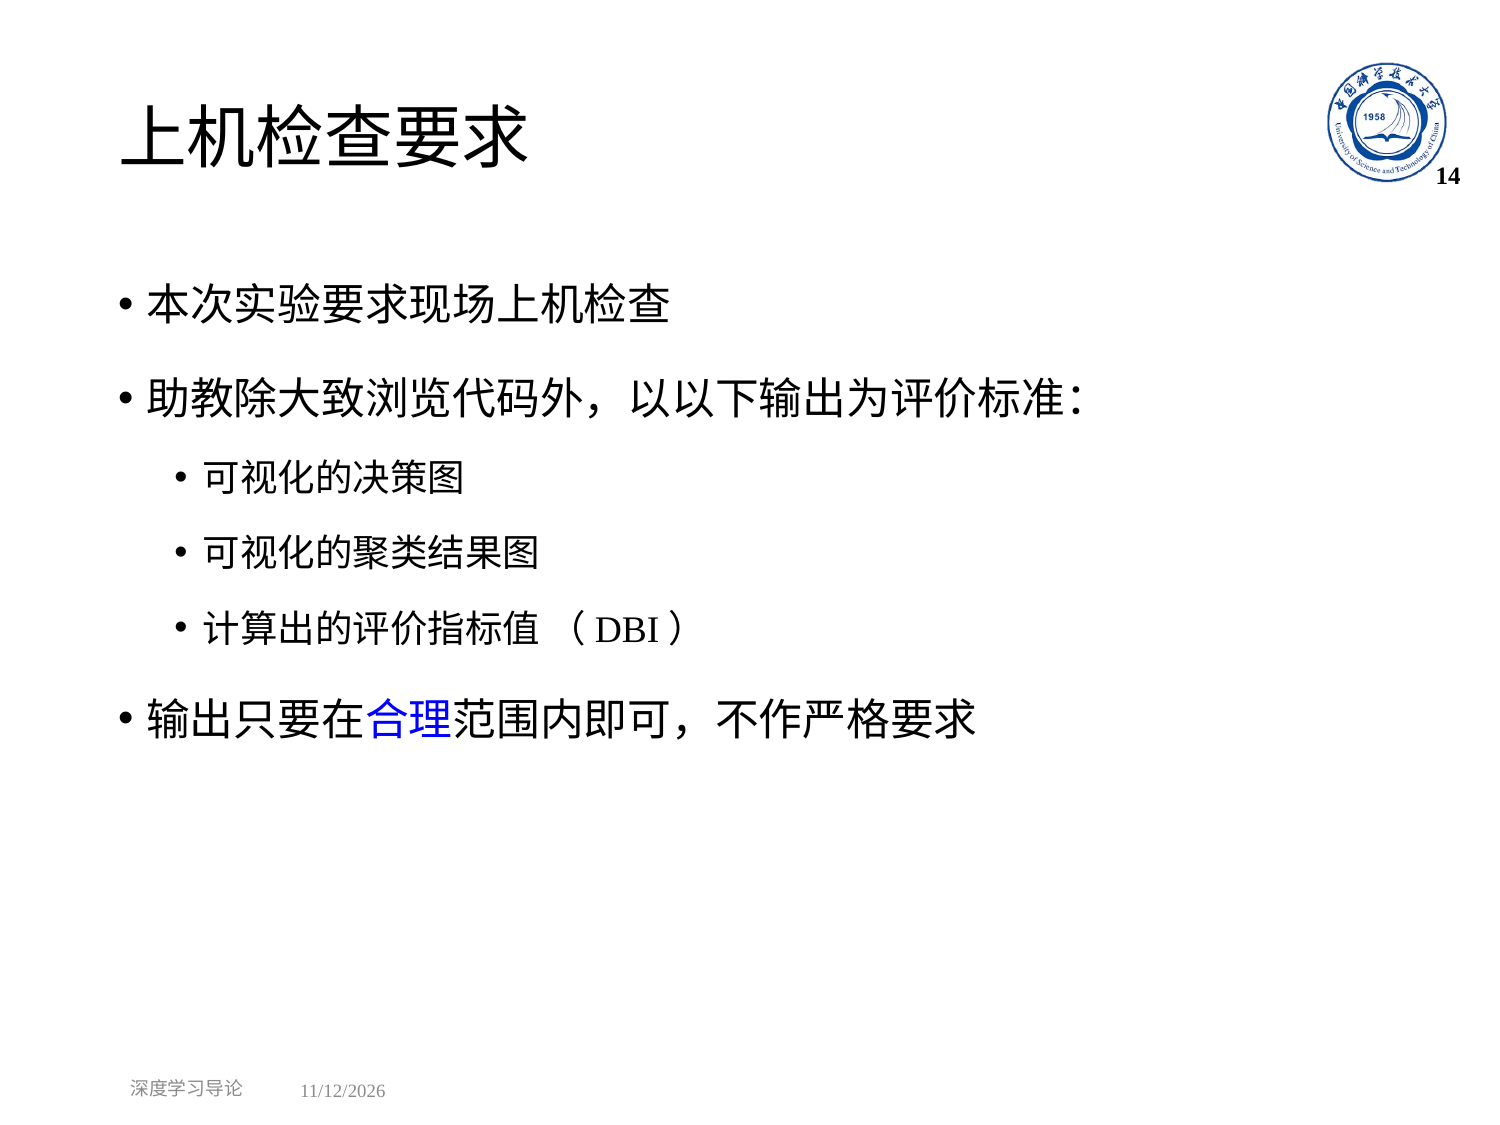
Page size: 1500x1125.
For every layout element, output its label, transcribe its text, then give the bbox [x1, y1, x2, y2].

list 本次实验要求现场上机检查 助教除大致浏览代码外，以以下输出为评价标准： 可视化的决策图 可视化的聚类结果图 计算出的评价指标值 （DBI） 输出只要在合理范围内即可，不作严格要求 [103, 243, 1397, 1053]
title 上机检查要求 [103, 59, 1397, 221]
footer 深度学习导论 [104, 1068, 270, 1113]
slide_number 14 [1372, 144, 1476, 205]
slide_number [285, 1068, 422, 1113]
picture [1397, 59, 1450, 144]
